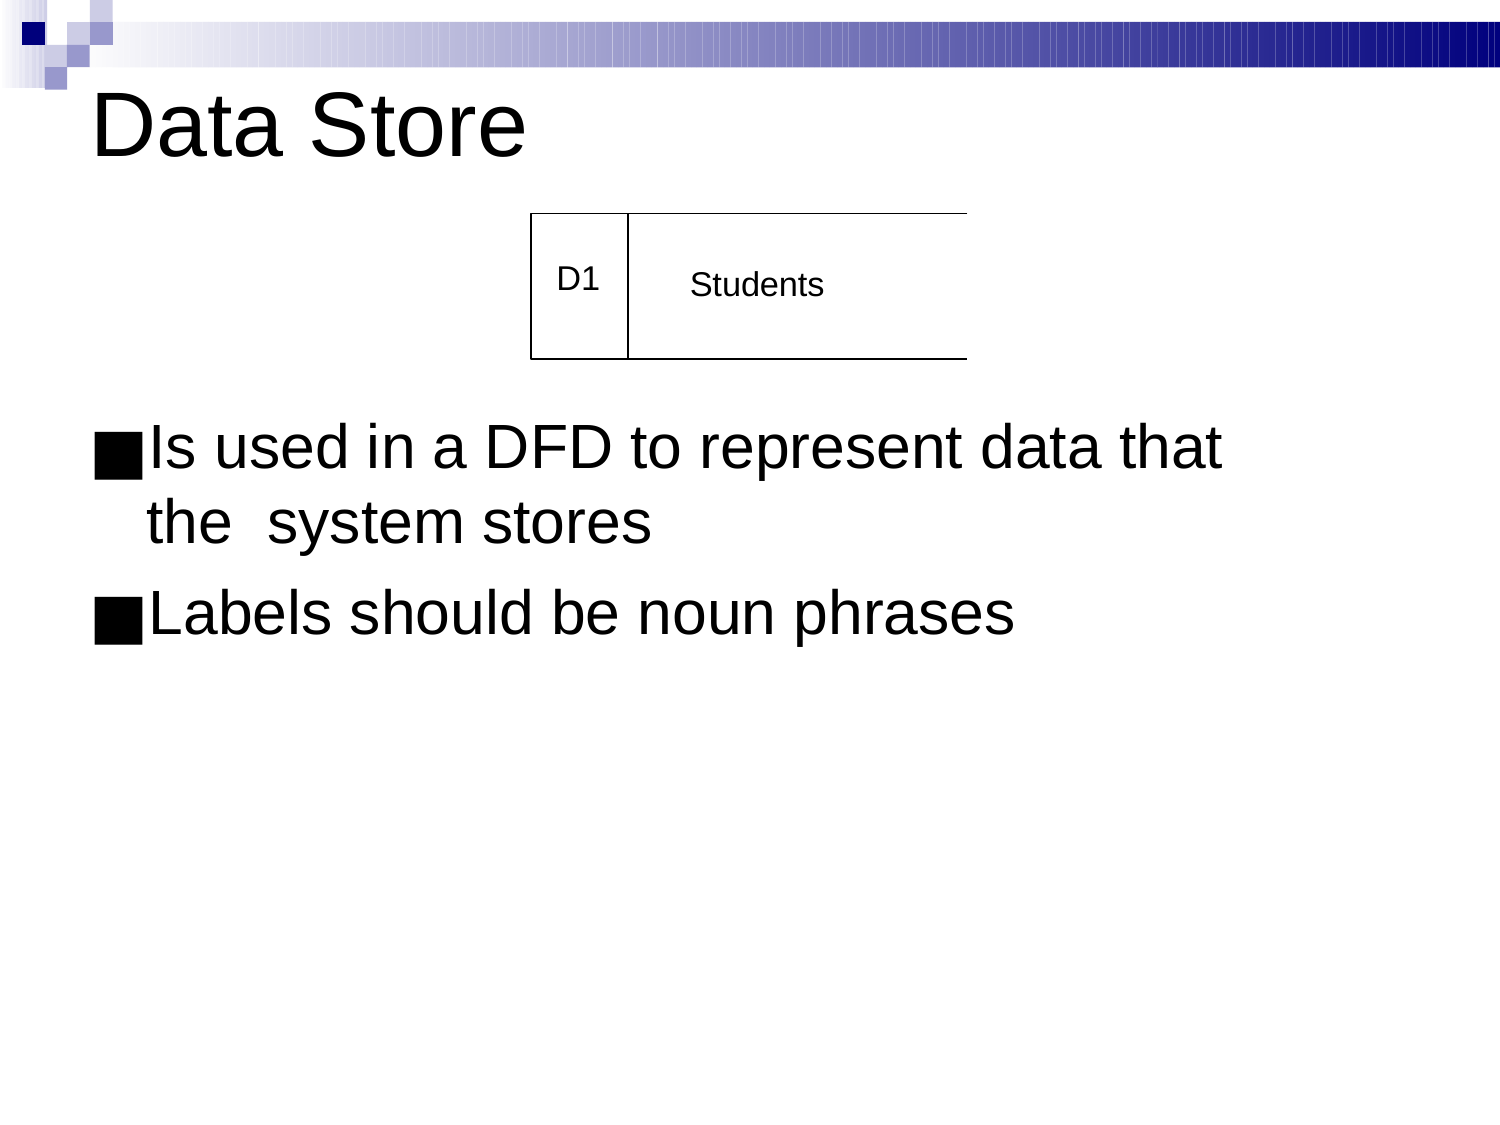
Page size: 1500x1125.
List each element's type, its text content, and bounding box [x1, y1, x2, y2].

text_box Students [687, 259, 827, 304]
text_box [628, 213, 642, 360]
text_box Is used in a DFD to represent data that the system stores Labels should be noun phrases [83, 404, 1332, 647]
text_box D1 [531, 253, 628, 297]
title Data Store [87, 62, 531, 253]
text_box [629, 213, 968, 360]
text_box [531, 213, 628, 253]
text_box [531, 297, 628, 360]
